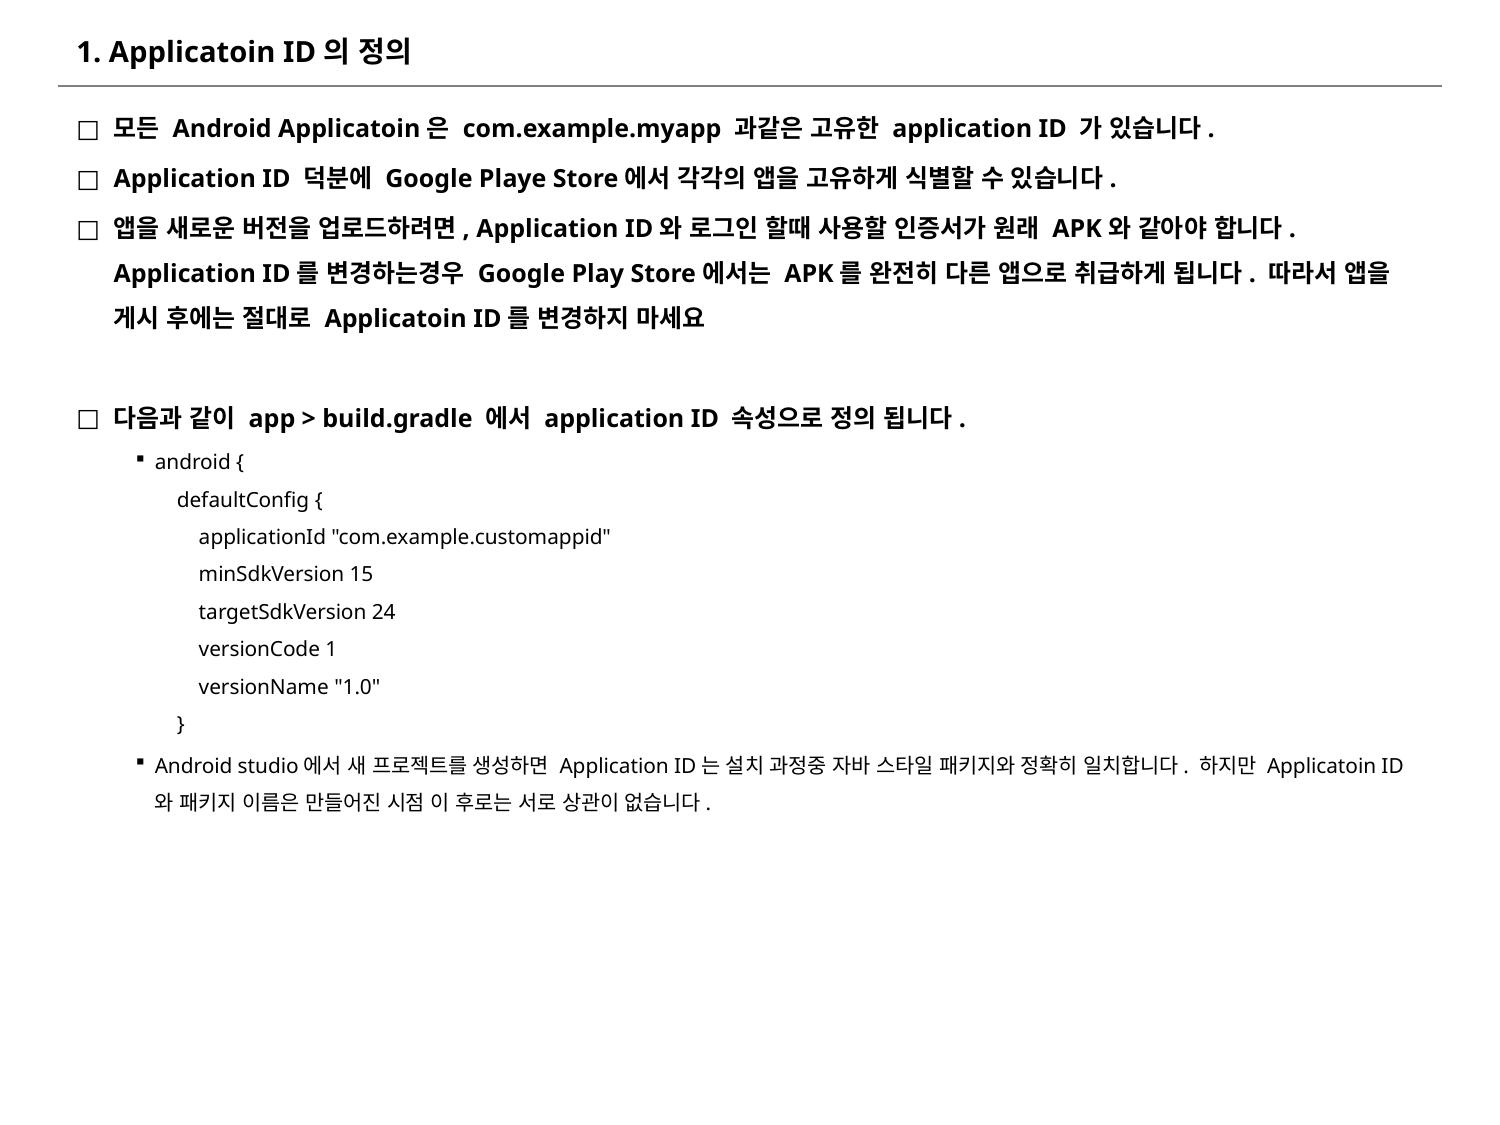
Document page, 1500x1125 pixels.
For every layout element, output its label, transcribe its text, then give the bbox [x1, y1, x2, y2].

list 모든 Android Applicatoin은 com.example.myapp 과같은 고유한 application ID 가 있습니다. Application ID 덕분에 Google Playe Store에서 각각의 앱을 고유하게 식별할 수 있습니다. 앱을 새로운 버전을 업로드하려면, Application ID와 로그인 할때 사용할 인증서가 원래 APK와 같아야 합니다. Application ID를 변경하는경우 Google Play Store에서는 APK를 완전히 다른 앱으로 취급하게 됩니다. 따라서 앱을 게시 후에는 절대로 Applicatoin ID를 변경하지 마세요 다음과 같이 app > build.gradle 에서 application ID 속성으로 정의 됩니다. android { defaultConfig { applicationId "com.example.customappid" minSdkVersion 15 targetSdkVersion 24 versionCode 1 versionName "1.0" } Android studio에서 새 프로젝트를 생성하면 Application ID는 설치 과정중 자바 스타일 패키지와 정확히 일치합니다. 하지만 Applicatoin ID 와 패키지 이름은 만들어진 시점 이 후로는 서로 상관이 없습니다. [61, 90, 1444, 1012]
title 1. Applicatoin ID의 정의 [61, 23, 1429, 79]
